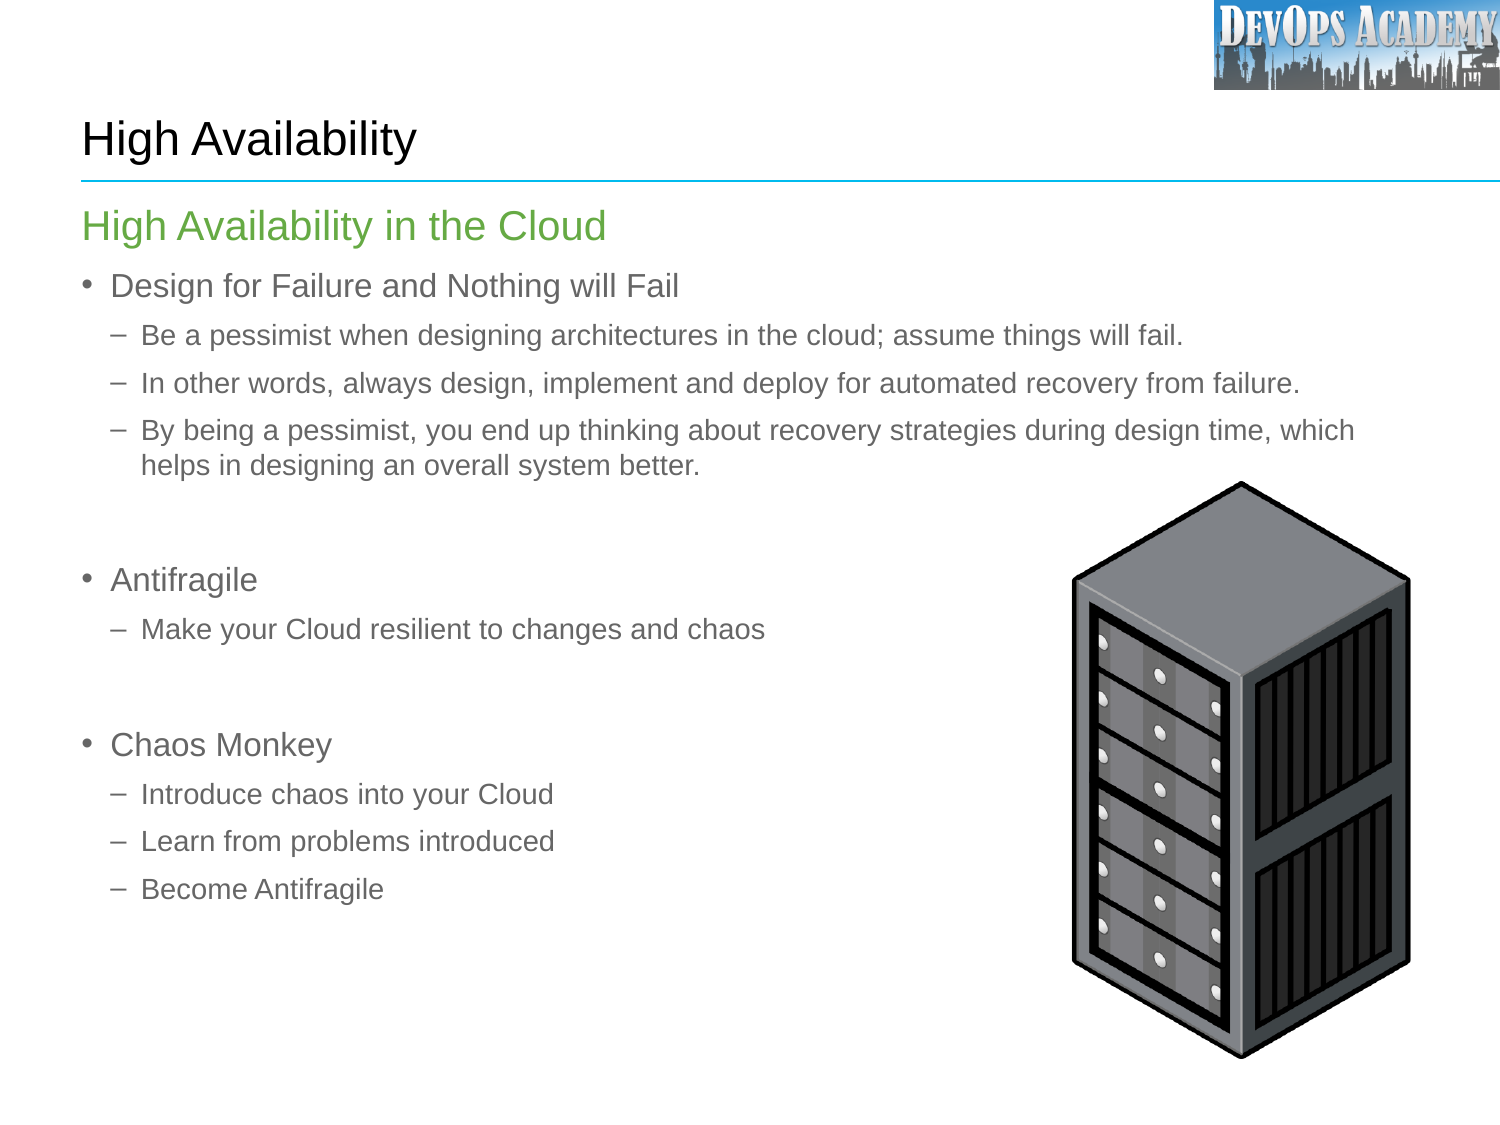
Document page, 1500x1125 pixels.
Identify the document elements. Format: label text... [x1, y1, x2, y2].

picture [1419, 0, 1500, 90]
title High Availability [81, 0, 1419, 165]
picture [952, 481, 1500, 1059]
list High Availability in the Cloud [81, 191, 1419, 256]
list Design for Failure and Nothing will Fail Be a pessimist when designing architectures in the cloud; assume things will fail. In other words, always design, implement and deploy for automated recovery from failure. By being a pessimist, you end up thinking about recovery strategies during design time, which helps in designing an overall system better. Antifragile Make your Cloud resilient to changes and chaos Chaos Monkey Introduce chaos into your Cloud Learn from problems introduced Become Antifragile [81, 256, 1419, 1049]
